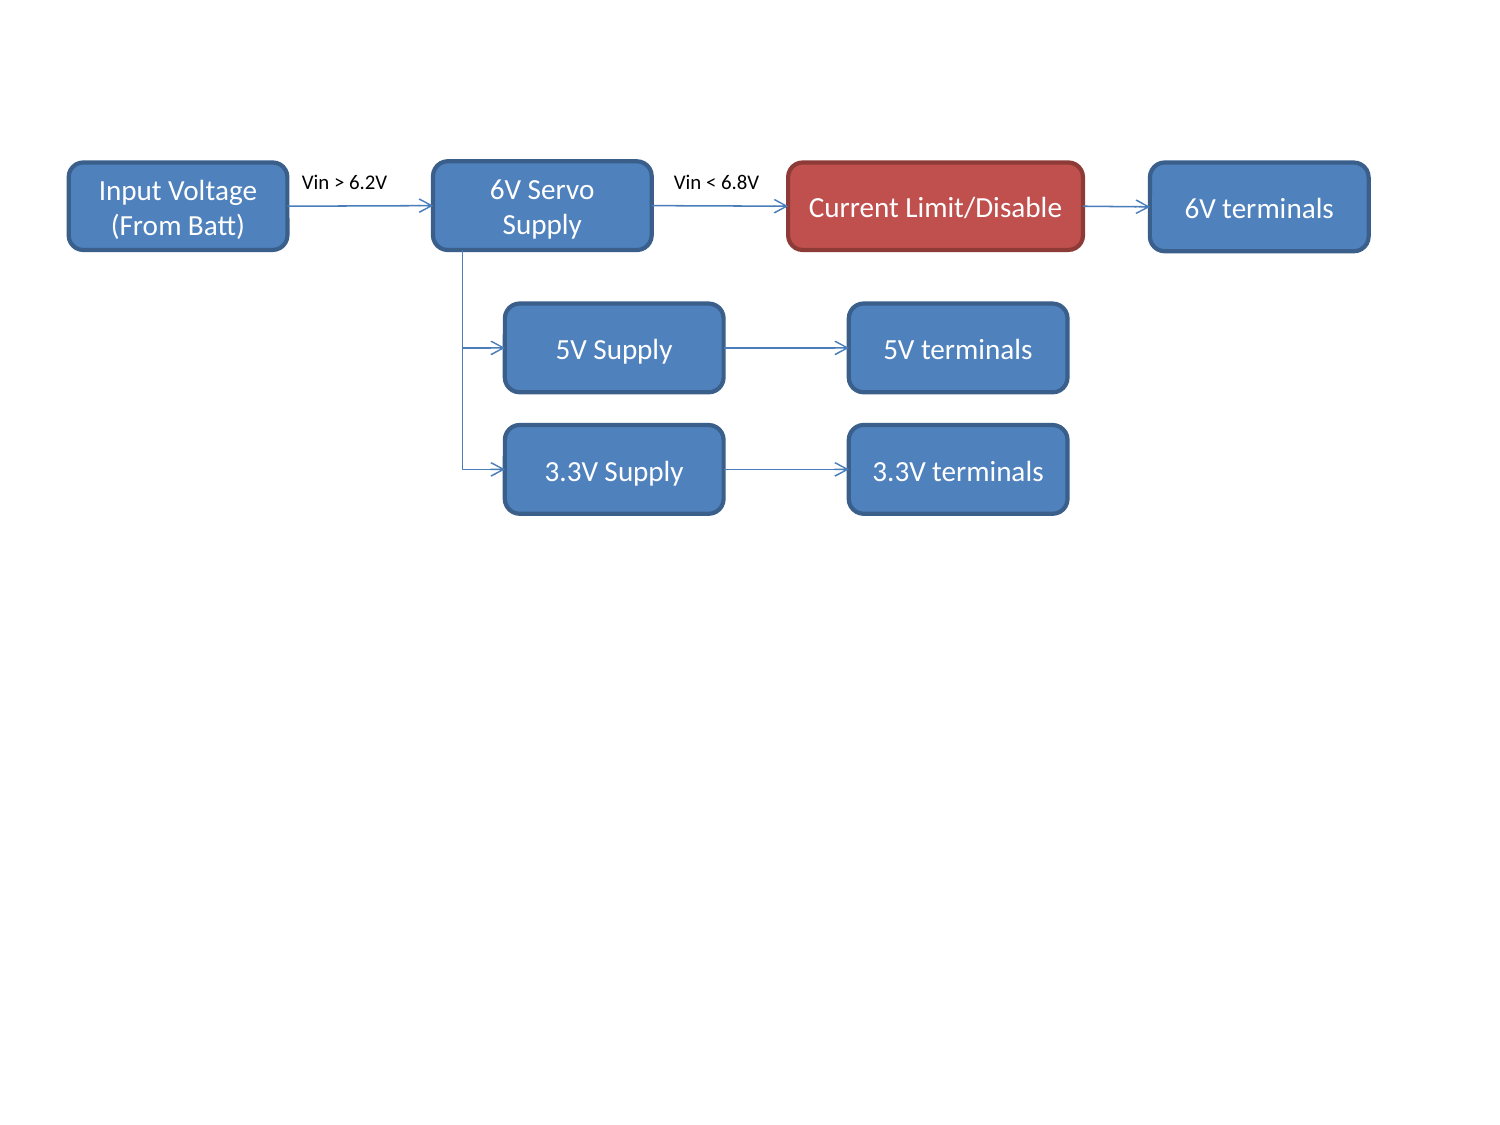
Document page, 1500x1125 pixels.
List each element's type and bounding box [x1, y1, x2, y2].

text_box [68, 161, 1369, 514]
